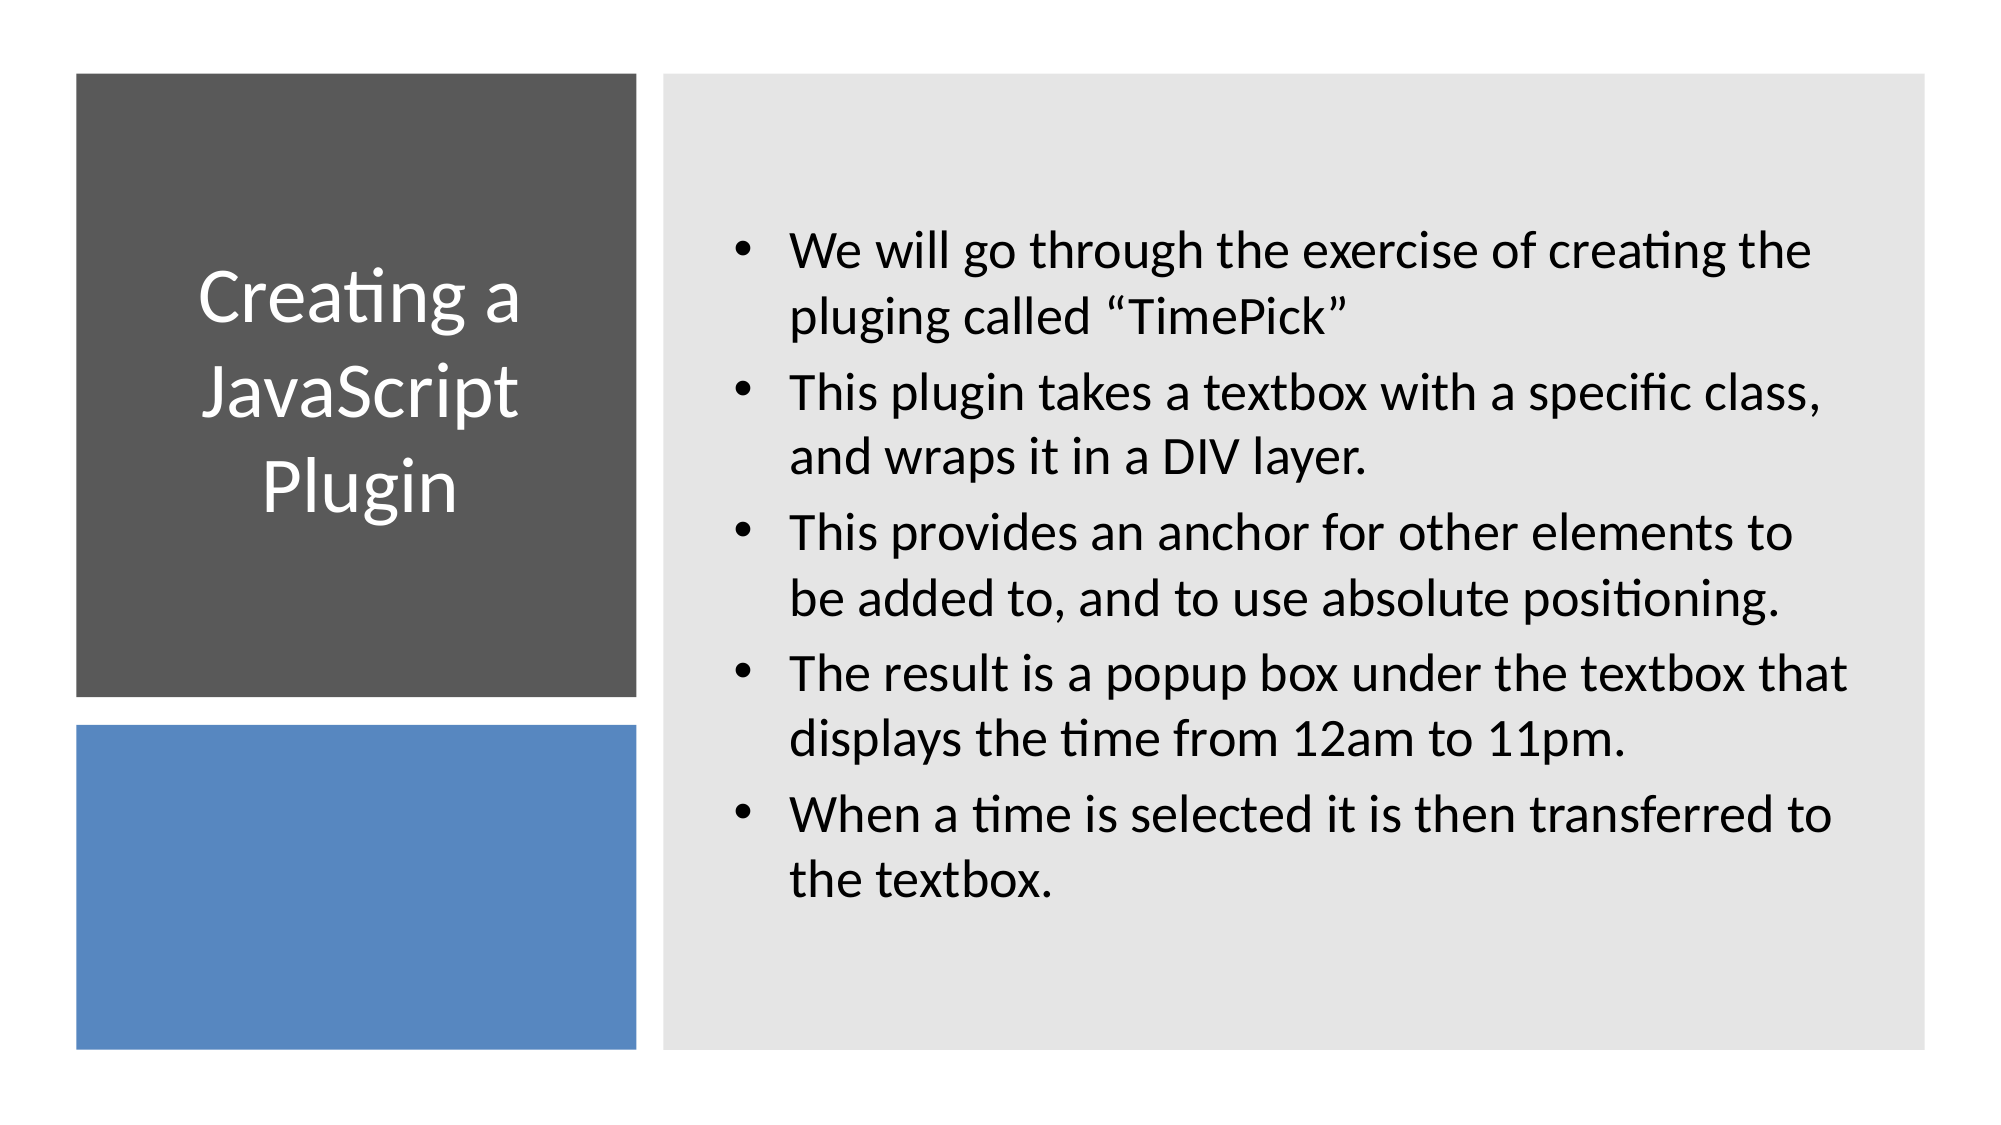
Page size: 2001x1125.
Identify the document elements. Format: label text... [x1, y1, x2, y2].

text_box [661, 71, 1927, 1052]
text_box [74, 723, 639, 1052]
text_box [74, 71, 639, 699]
list We will go through the exercise of creating the pluging called “TimePick” This plugin takes a textbox with a specific class, and wraps it in a DIV layer. This provides an anchor for other elements to be added to, and to use absolute positioning. The result is a popup box under the textbox that displays the time from 12am to 11pm. When a time is selected it is then transferred to the textbox. [718, 112, 1873, 1011]
title Creating a JavaScript Plugin [127, 120, 595, 652]
